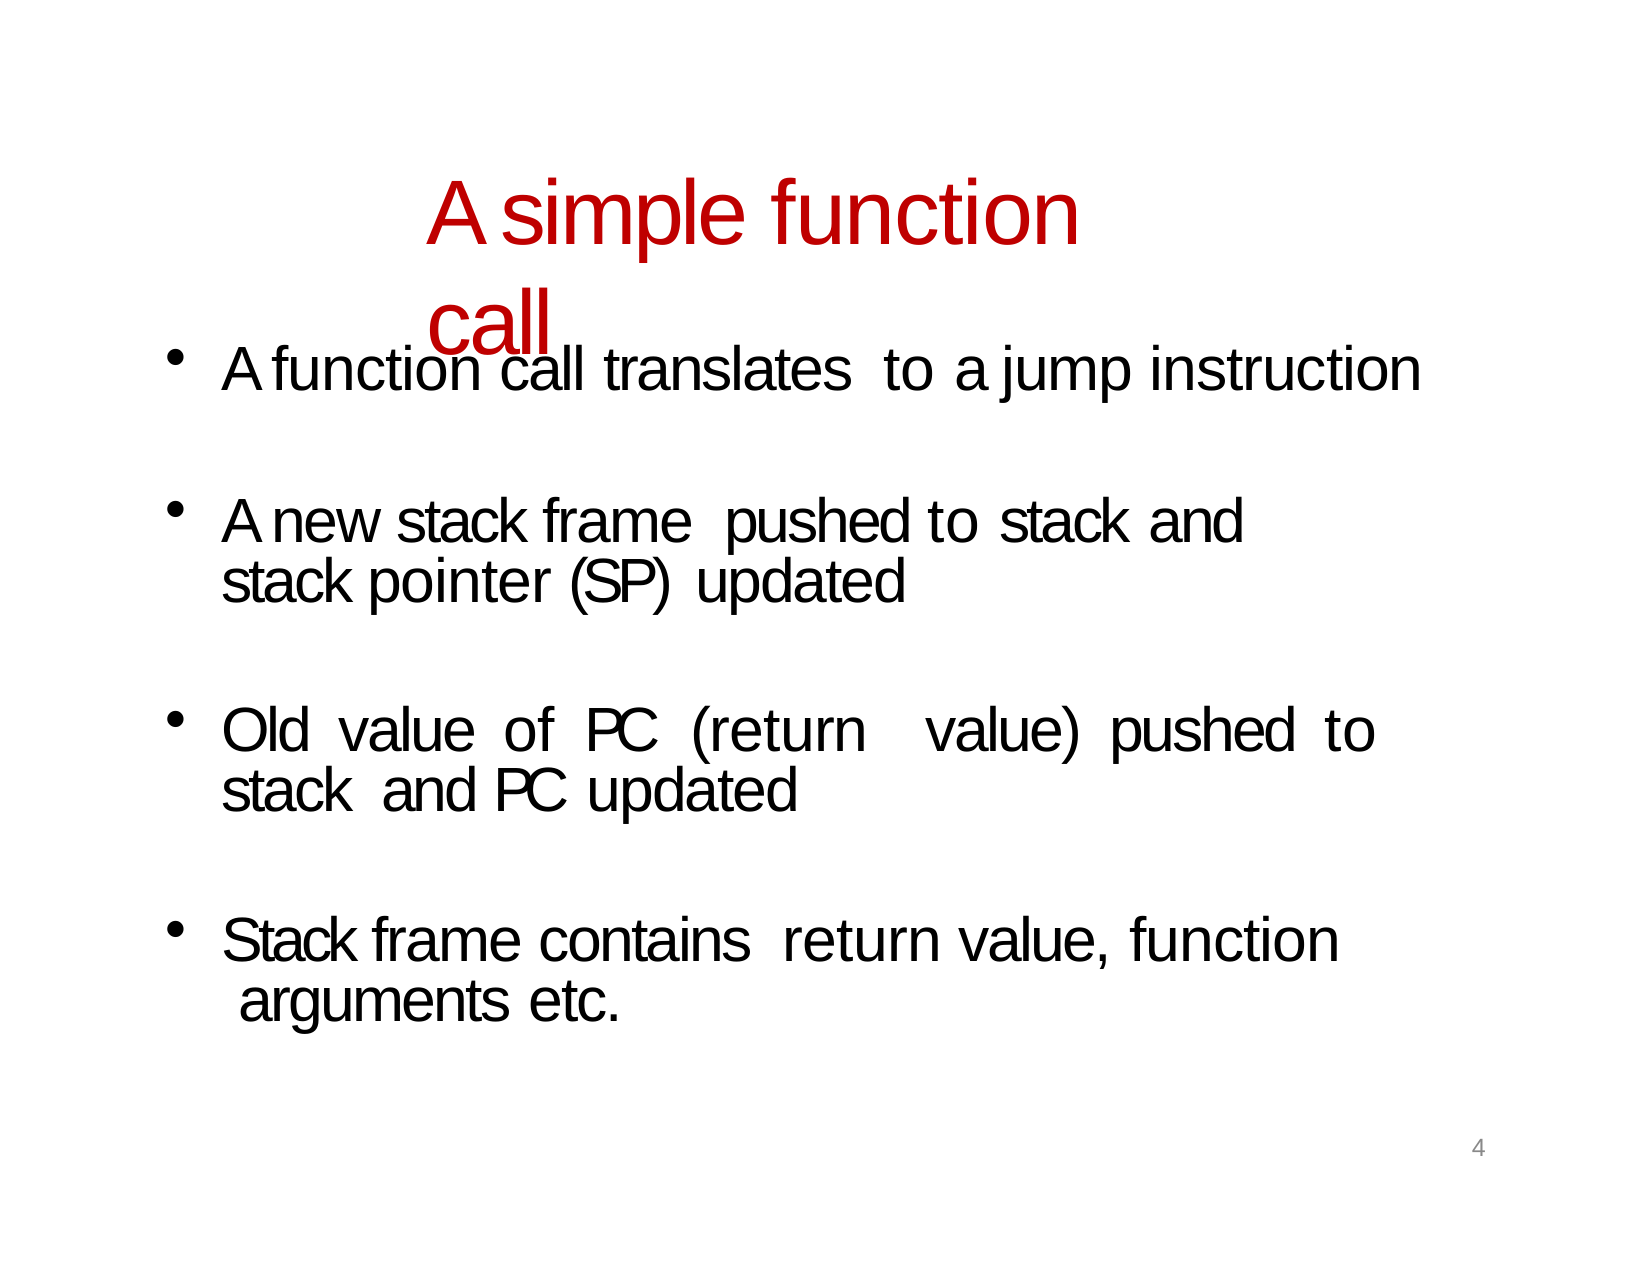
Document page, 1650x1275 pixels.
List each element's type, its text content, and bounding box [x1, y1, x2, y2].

text_box A function call translates to a jump instruction A new stack frame pushed to stack and stack pointer (SP) updated Old value of PC (return value) pushed to stack and PC updated Stack frame contains return value, function arguments etc. [162, 325, 1425, 1034]
text_box 4 [1469, 1135, 1487, 1162]
title A simple function call [424, 150, 1225, 325]
